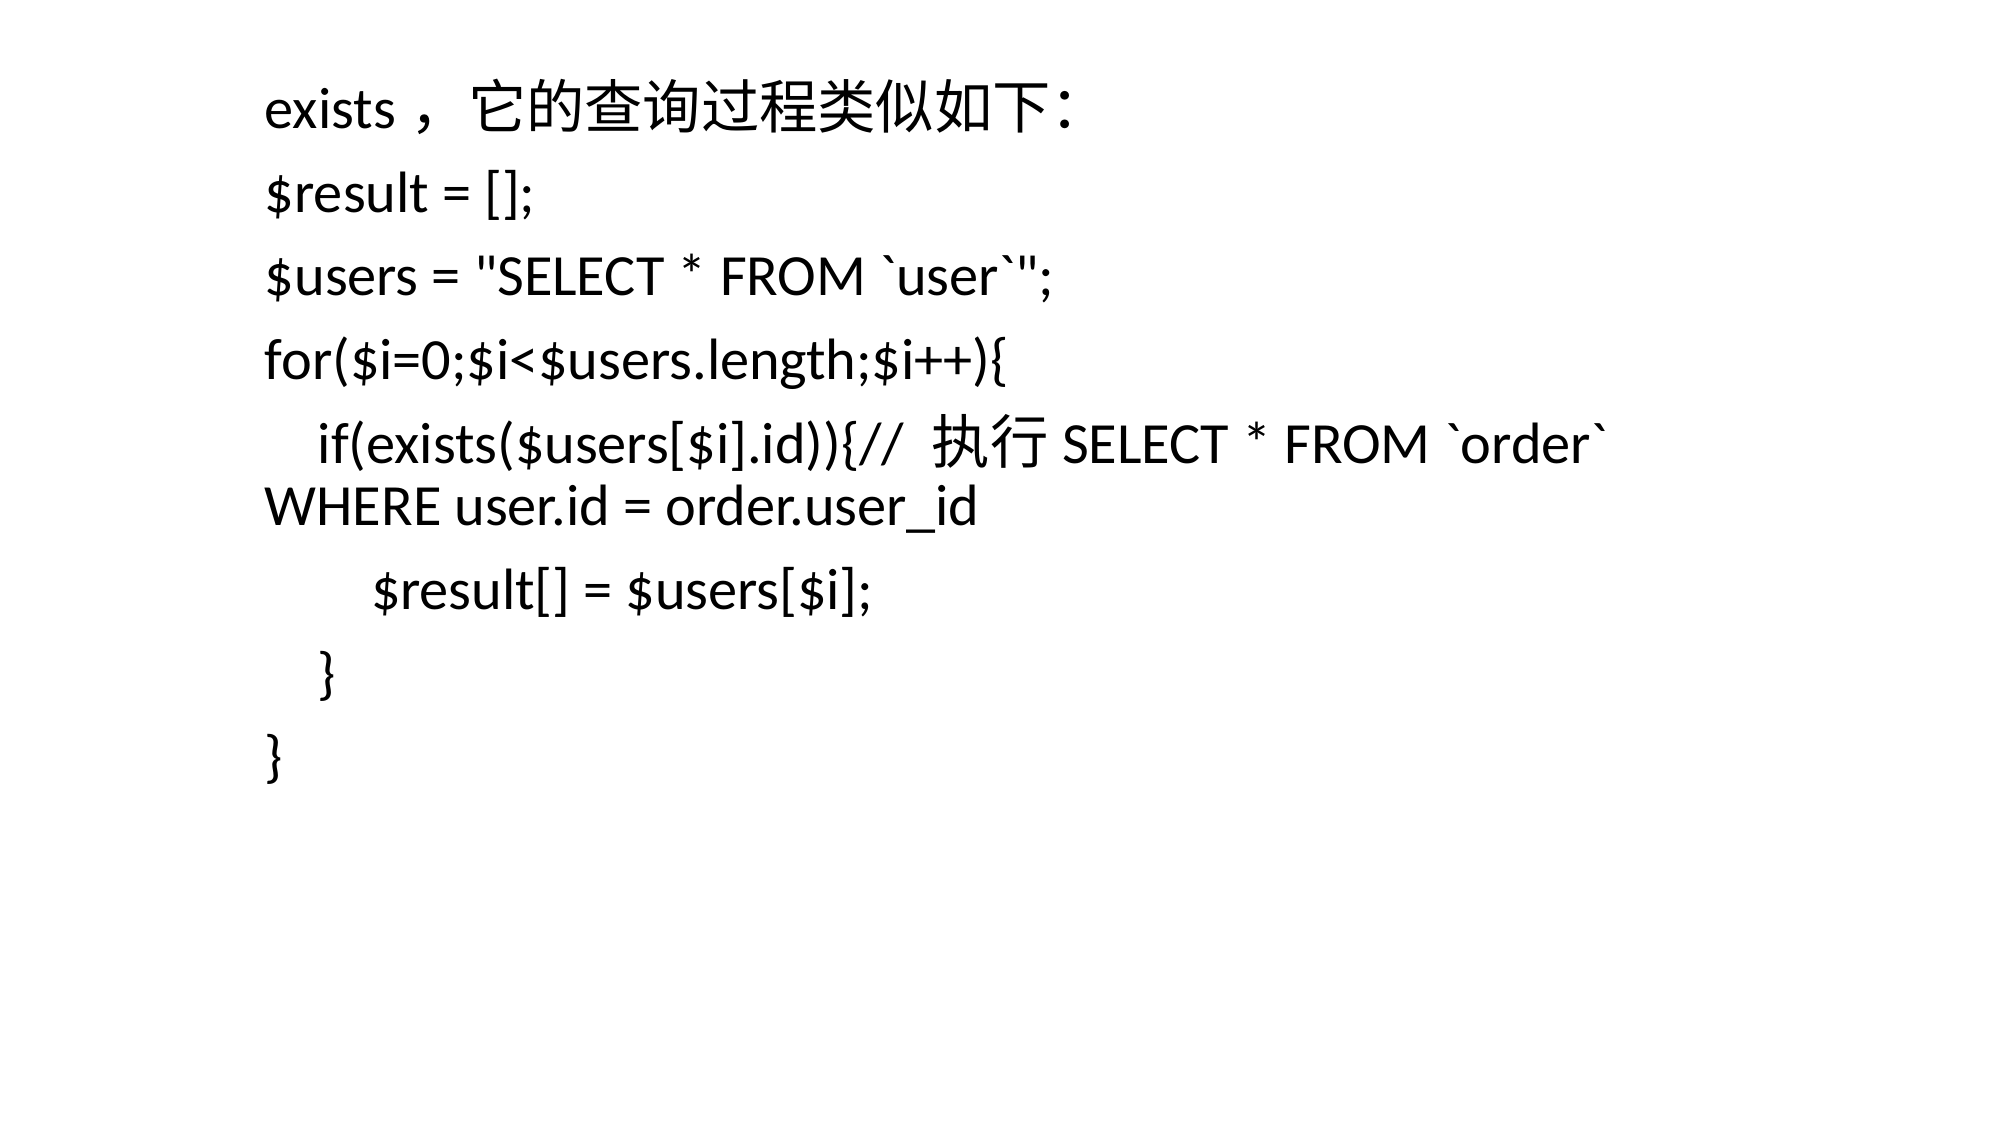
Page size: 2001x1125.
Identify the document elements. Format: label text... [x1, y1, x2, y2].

subtitle exists，它的查询过程类似如下： $result = []; $users = "SELECT * FROM `user`"; for($i=0;$i<$users.length;$i++){ if(exists($users[$i].id)){// 执行SELECT * FROM `order` WHERE user.id = order.user_id $result[] = $users[$i]; } } [249, 70, 1750, 1077]
